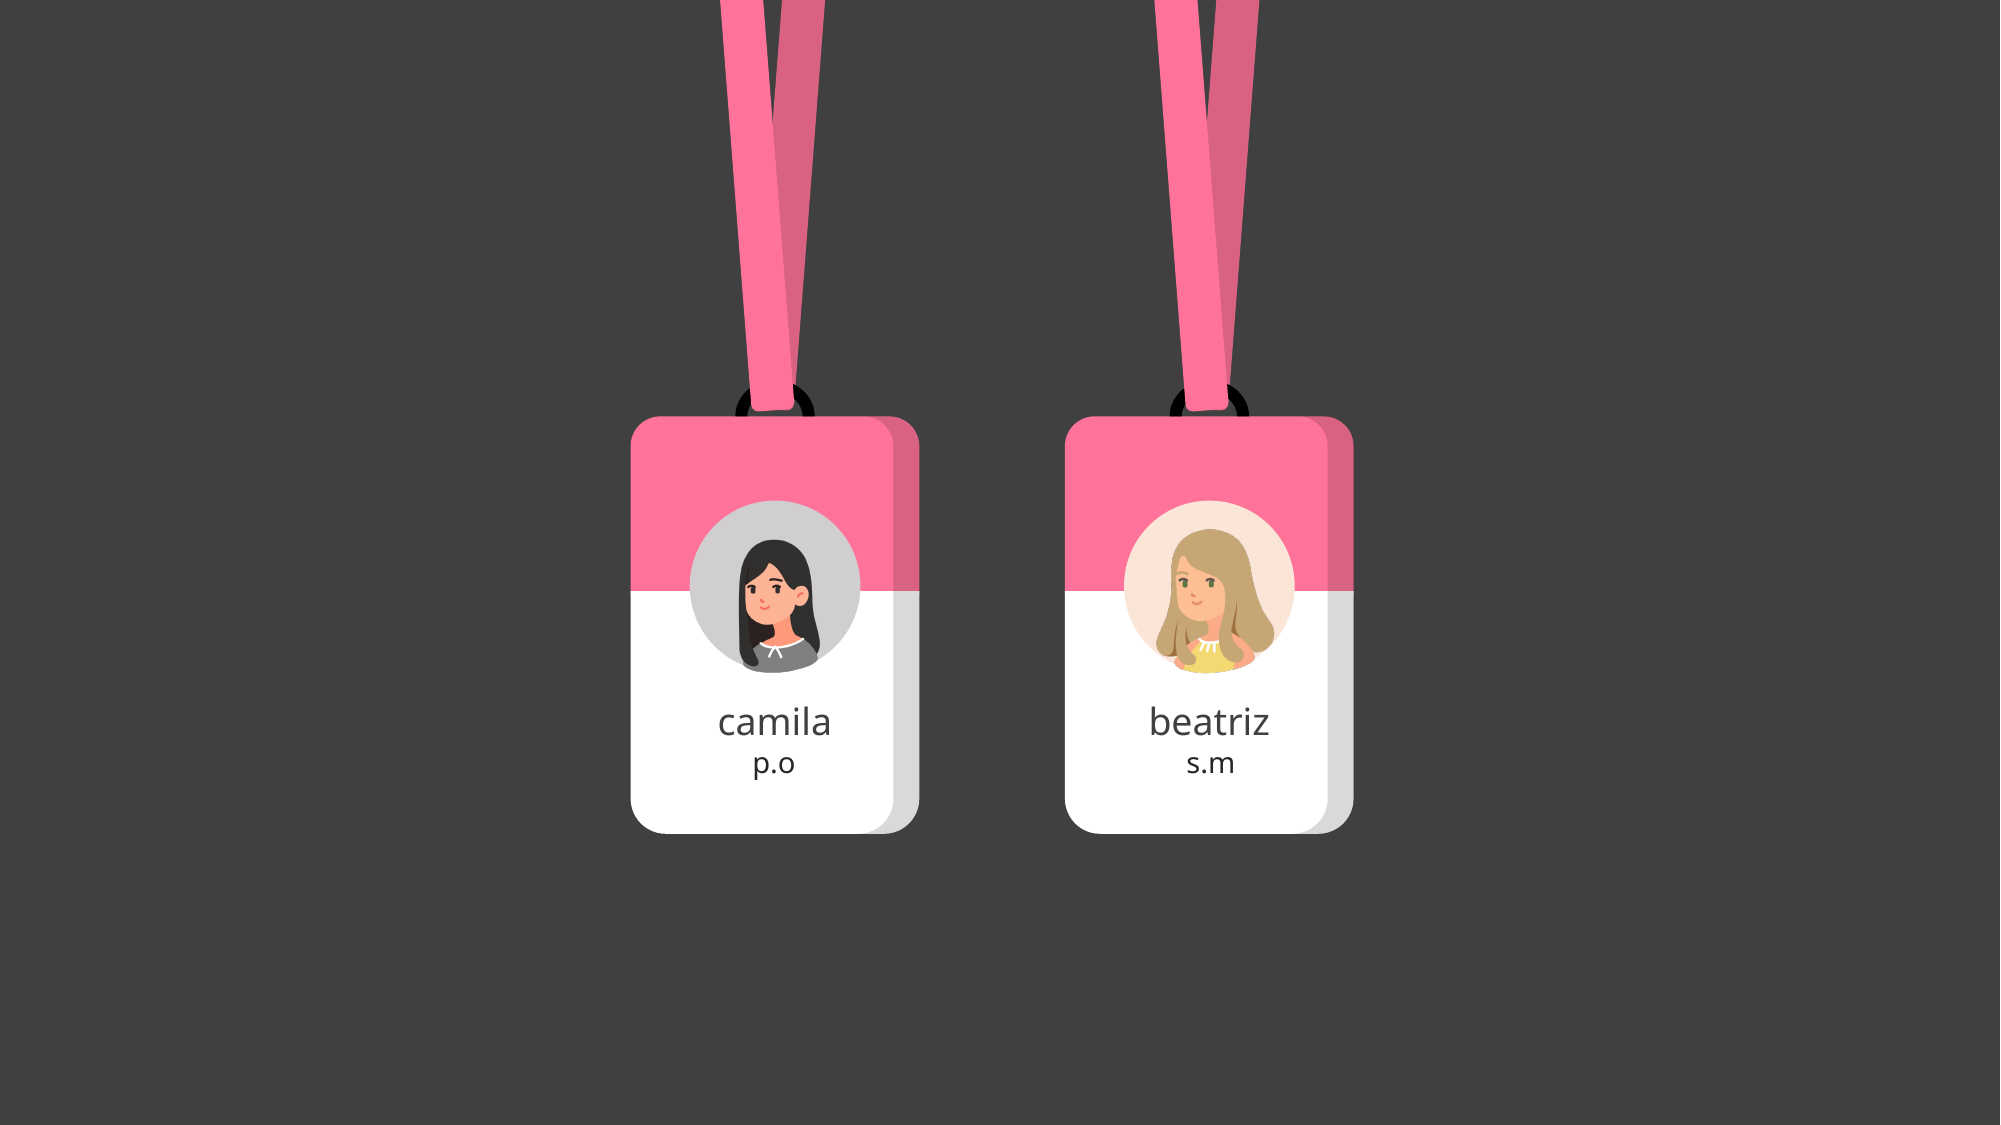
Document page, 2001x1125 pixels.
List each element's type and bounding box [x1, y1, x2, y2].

text_box [630, 0, 920, 834]
text_box [1064, 0, 1354, 834]
